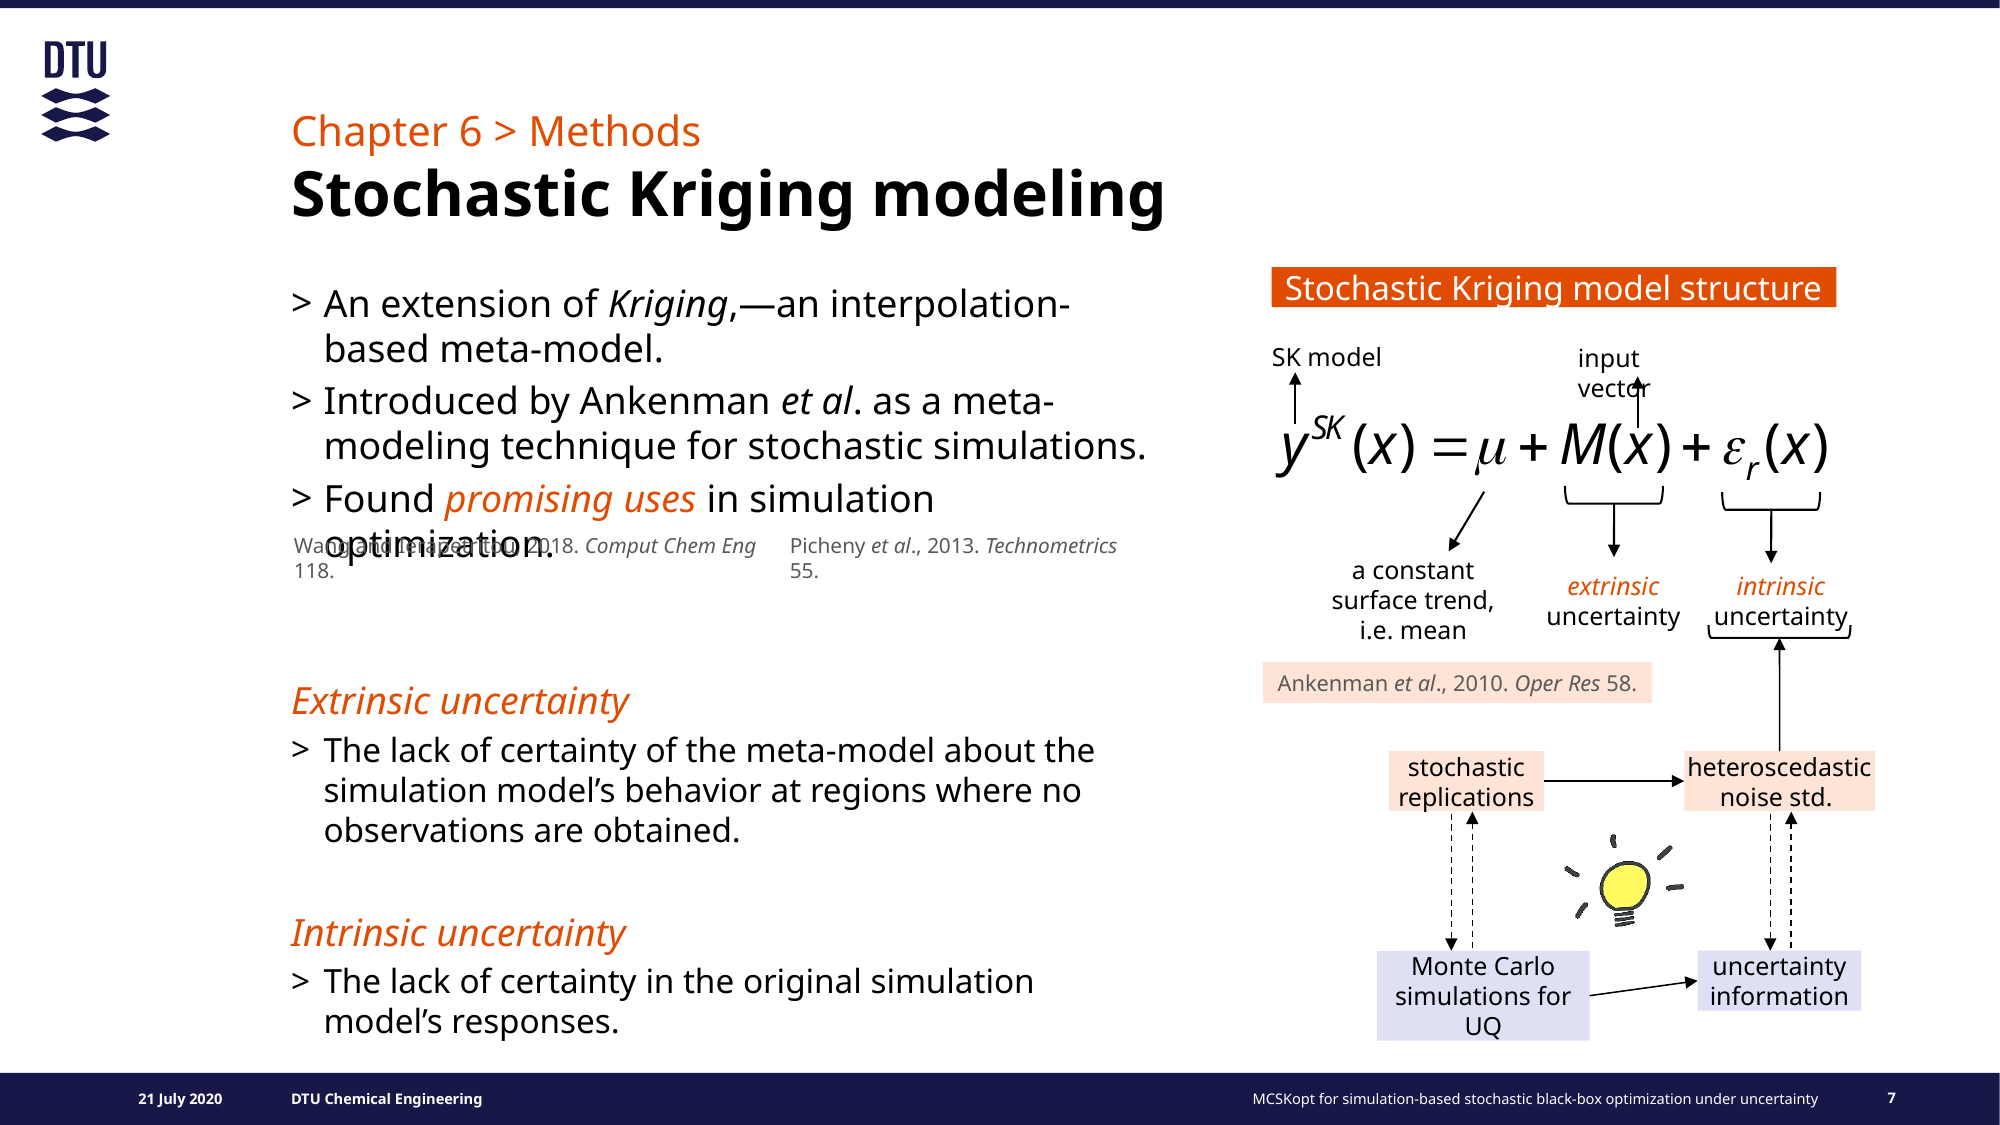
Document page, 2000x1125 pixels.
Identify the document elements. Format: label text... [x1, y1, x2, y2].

text_box input vector [1577, 342, 1718, 401]
text_box uncertainty information [1697, 950, 1862, 1011]
picture [1271, 403, 1837, 492]
text_box Ankenman et al., 2010. Oper Res 58. [1262, 662, 1653, 704]
text_box intrinsic uncertainty [1708, 570, 1854, 631]
list An extension of Kriging,—an interpolation-based meta-model. Introduced by Ankenman et al. as a meta-modeling technique for stochastic simulations. Found promising uses in simulation optimization. Extrinsic uncertainty The lack of certainty of the meta-model about the simulation model’s behavior at regions where no observations are obtained. Intrinsic uncertainty The lack of certainty in the original simulation model’s responses. [291, 279, 1154, 525]
text_box [1708, 625, 1851, 638]
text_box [1448, 491, 1485, 552]
text_box [1722, 500, 1820, 510]
list An extension of Kriging,—an interpolation-based meta-model. Introduced by Ankenman et al. as a meta-modeling technique for stochastic simulations. Found promising uses in simulation optimization. Extrinsic uncertainty The lack of certainty of the meta-model about the simulation model’s behavior at regions where no observations are obtained. Intrinsic uncertainty The lack of certainty in the original simulation model’s responses. [291, 590, 1154, 1026]
text_box SK model [1271, 340, 1390, 371]
text_box Picheny et al., 2013. Technometrics 55. [775, 525, 1154, 590]
text_box Monte Carlo simulations for UQ [1377, 950, 1590, 1041]
text_box heteroscedastic noise std. [1684, 751, 1875, 812]
text_box extrinsic uncertainty [1541, 570, 1686, 631]
text_box stochastic replications [1389, 751, 1544, 812]
title Chapter 6 > Methods Stochastic Kriging modeling [291, 69, 1819, 230]
text_box [1566, 500, 1662, 504]
text_box Stochastic Kriging model structure [1271, 267, 1837, 308]
slide_number 7 [1887, 1073, 1959, 1125]
text_box Wang and Ierapetritou, 2018. Comput Chem Eng 118. [279, 525, 775, 590]
picture [1556, 821, 1692, 930]
text_box a constant surface trend, i.e. mean [1330, 554, 1496, 645]
